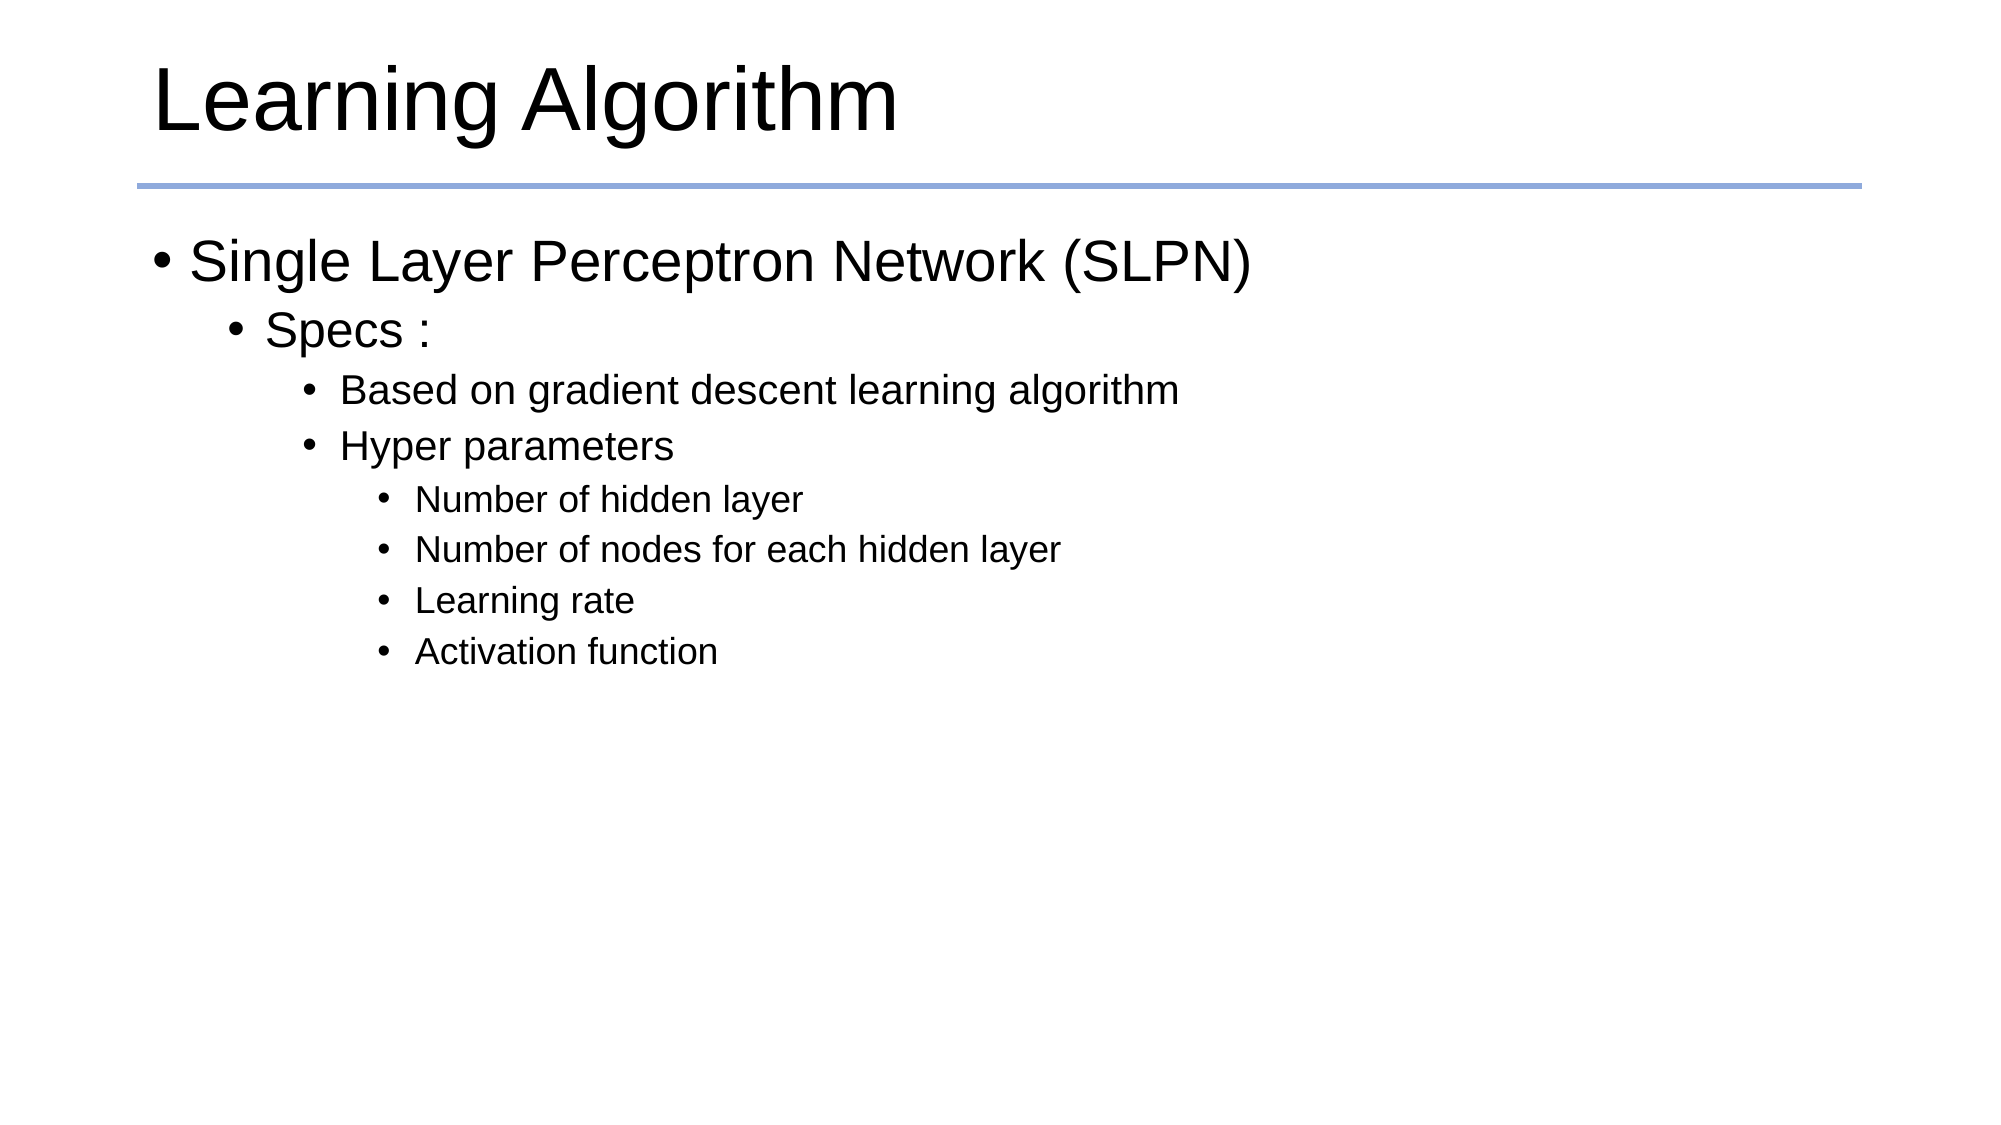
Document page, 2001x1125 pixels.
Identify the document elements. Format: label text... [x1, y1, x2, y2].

title Learning Algorithm [137, 44, 1863, 158]
list Single Layer Perceptron Network (SLPN) Specs : Based on gradient descent learning algorithm Hyper parameters Number of hidden layer Number of nodes for each hidden layer Learning rate Activation function [137, 223, 1863, 1091]
